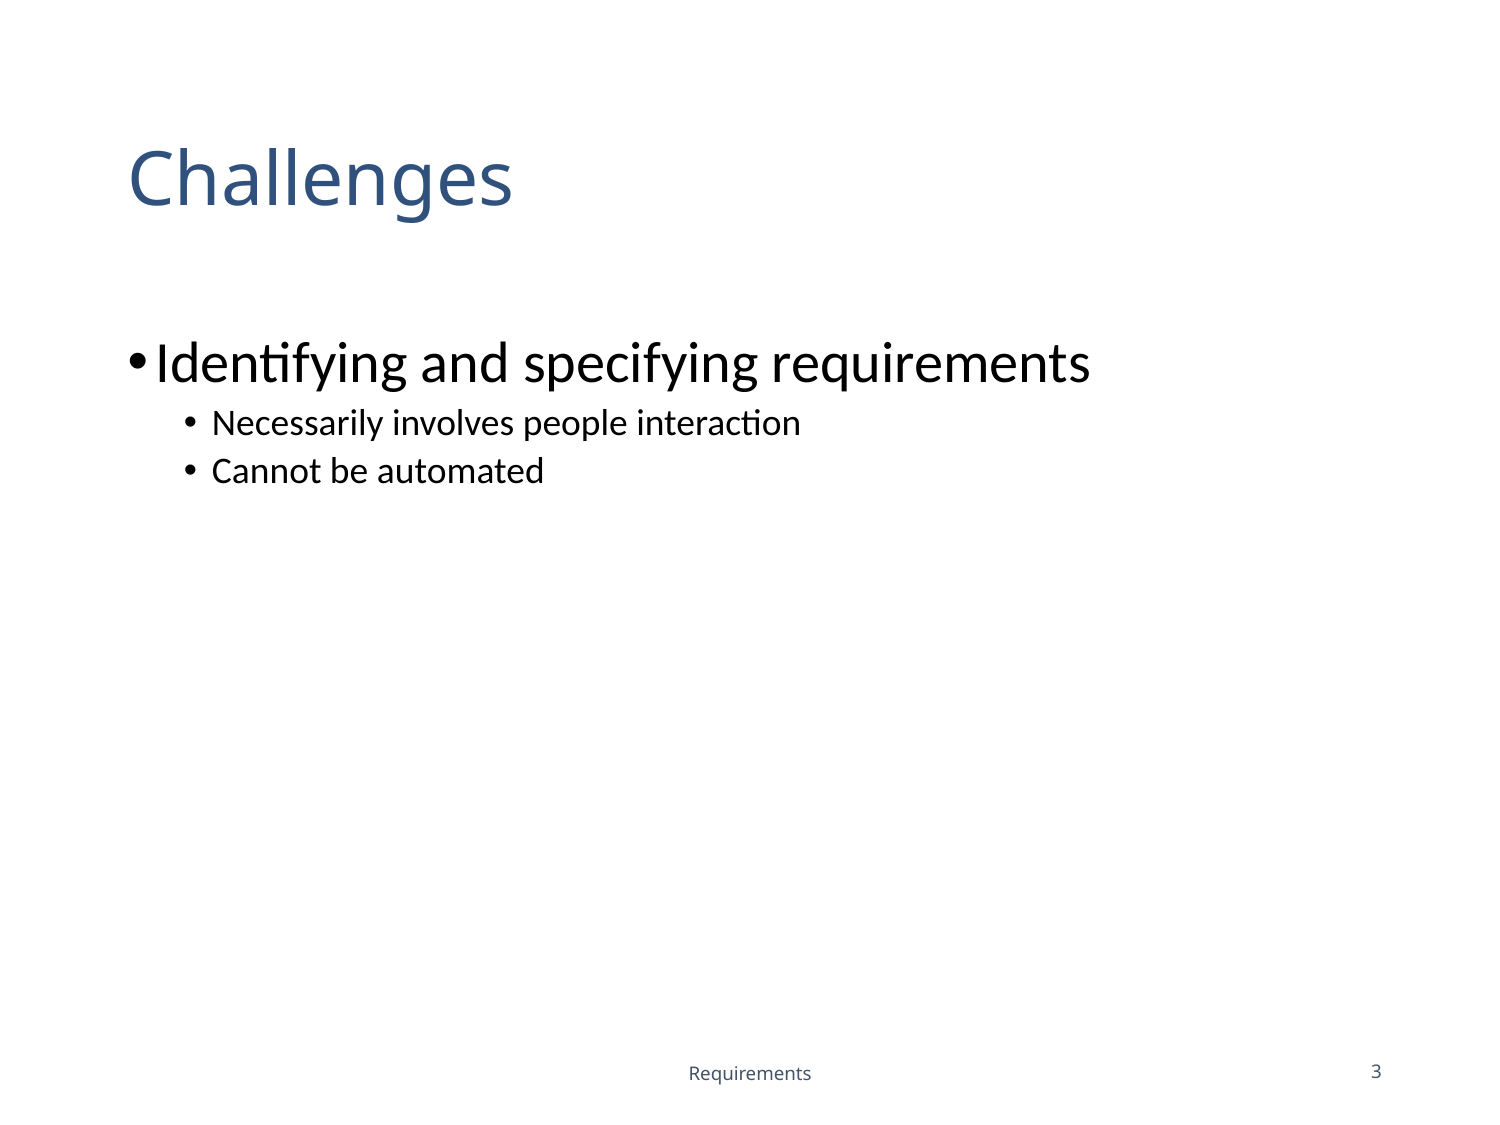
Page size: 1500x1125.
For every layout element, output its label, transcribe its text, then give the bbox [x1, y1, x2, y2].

slide_number 3 [1059, 1042, 1397, 1103]
title Challenges [112, 112, 1400, 250]
footer Requirements [496, 1042, 1004, 1103]
list Identifying and specifying requirements Necessarily involves people interaction Cannot be automated [112, 324, 1400, 1013]
